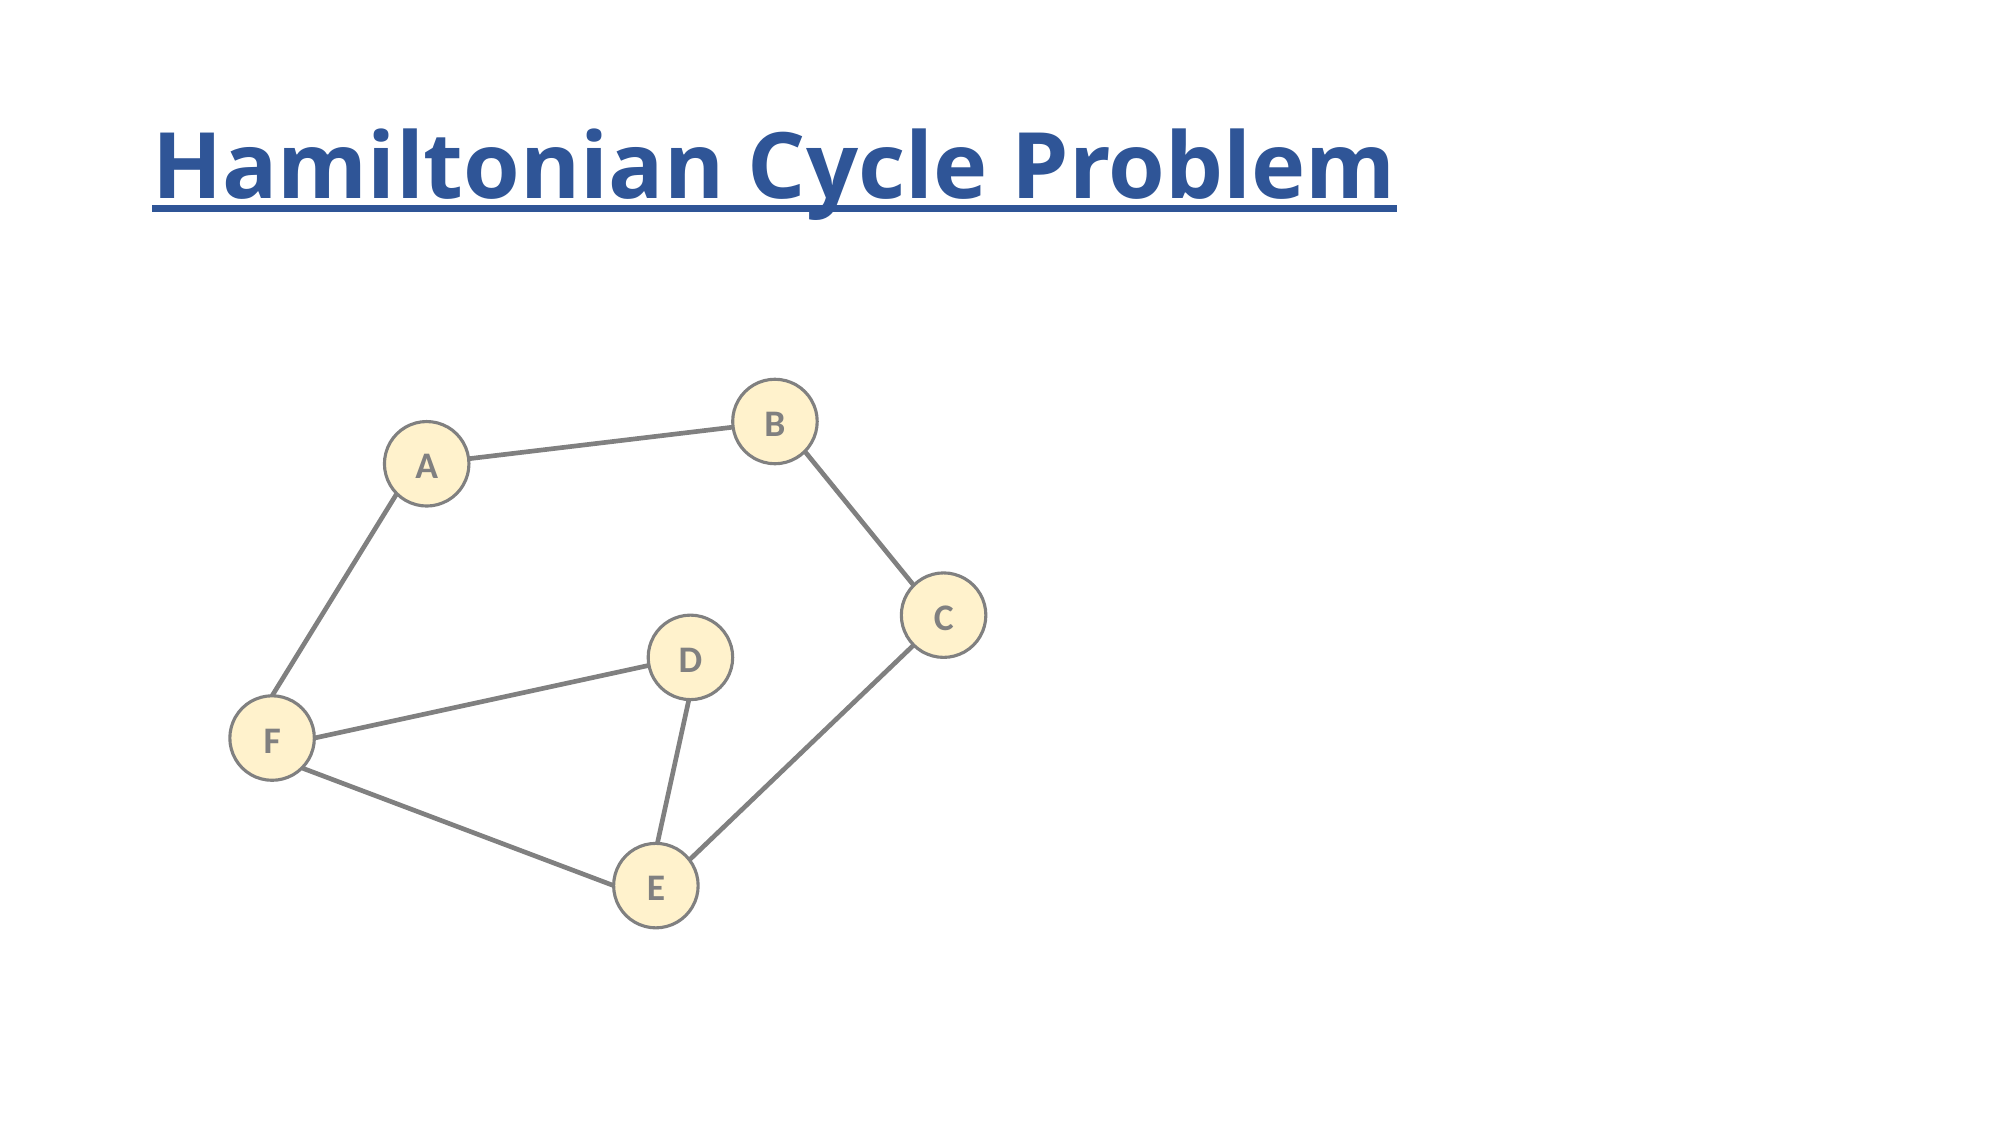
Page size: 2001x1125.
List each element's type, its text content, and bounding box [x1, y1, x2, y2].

text_box C [900, 571, 987, 659]
text_box D [647, 614, 732, 657]
title Hamiltonian Cycle Problem [137, 59, 1863, 278]
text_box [314, 657, 648, 739]
text_box A [383, 420, 470, 508]
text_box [804, 451, 914, 586]
text_box F [228, 694, 316, 782]
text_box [662, 645, 914, 886]
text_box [648, 657, 699, 886]
text_box E [612, 843, 700, 929]
text_box B [731, 378, 819, 465]
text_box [301, 767, 614, 886]
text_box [272, 493, 397, 696]
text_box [426, 421, 781, 464]
